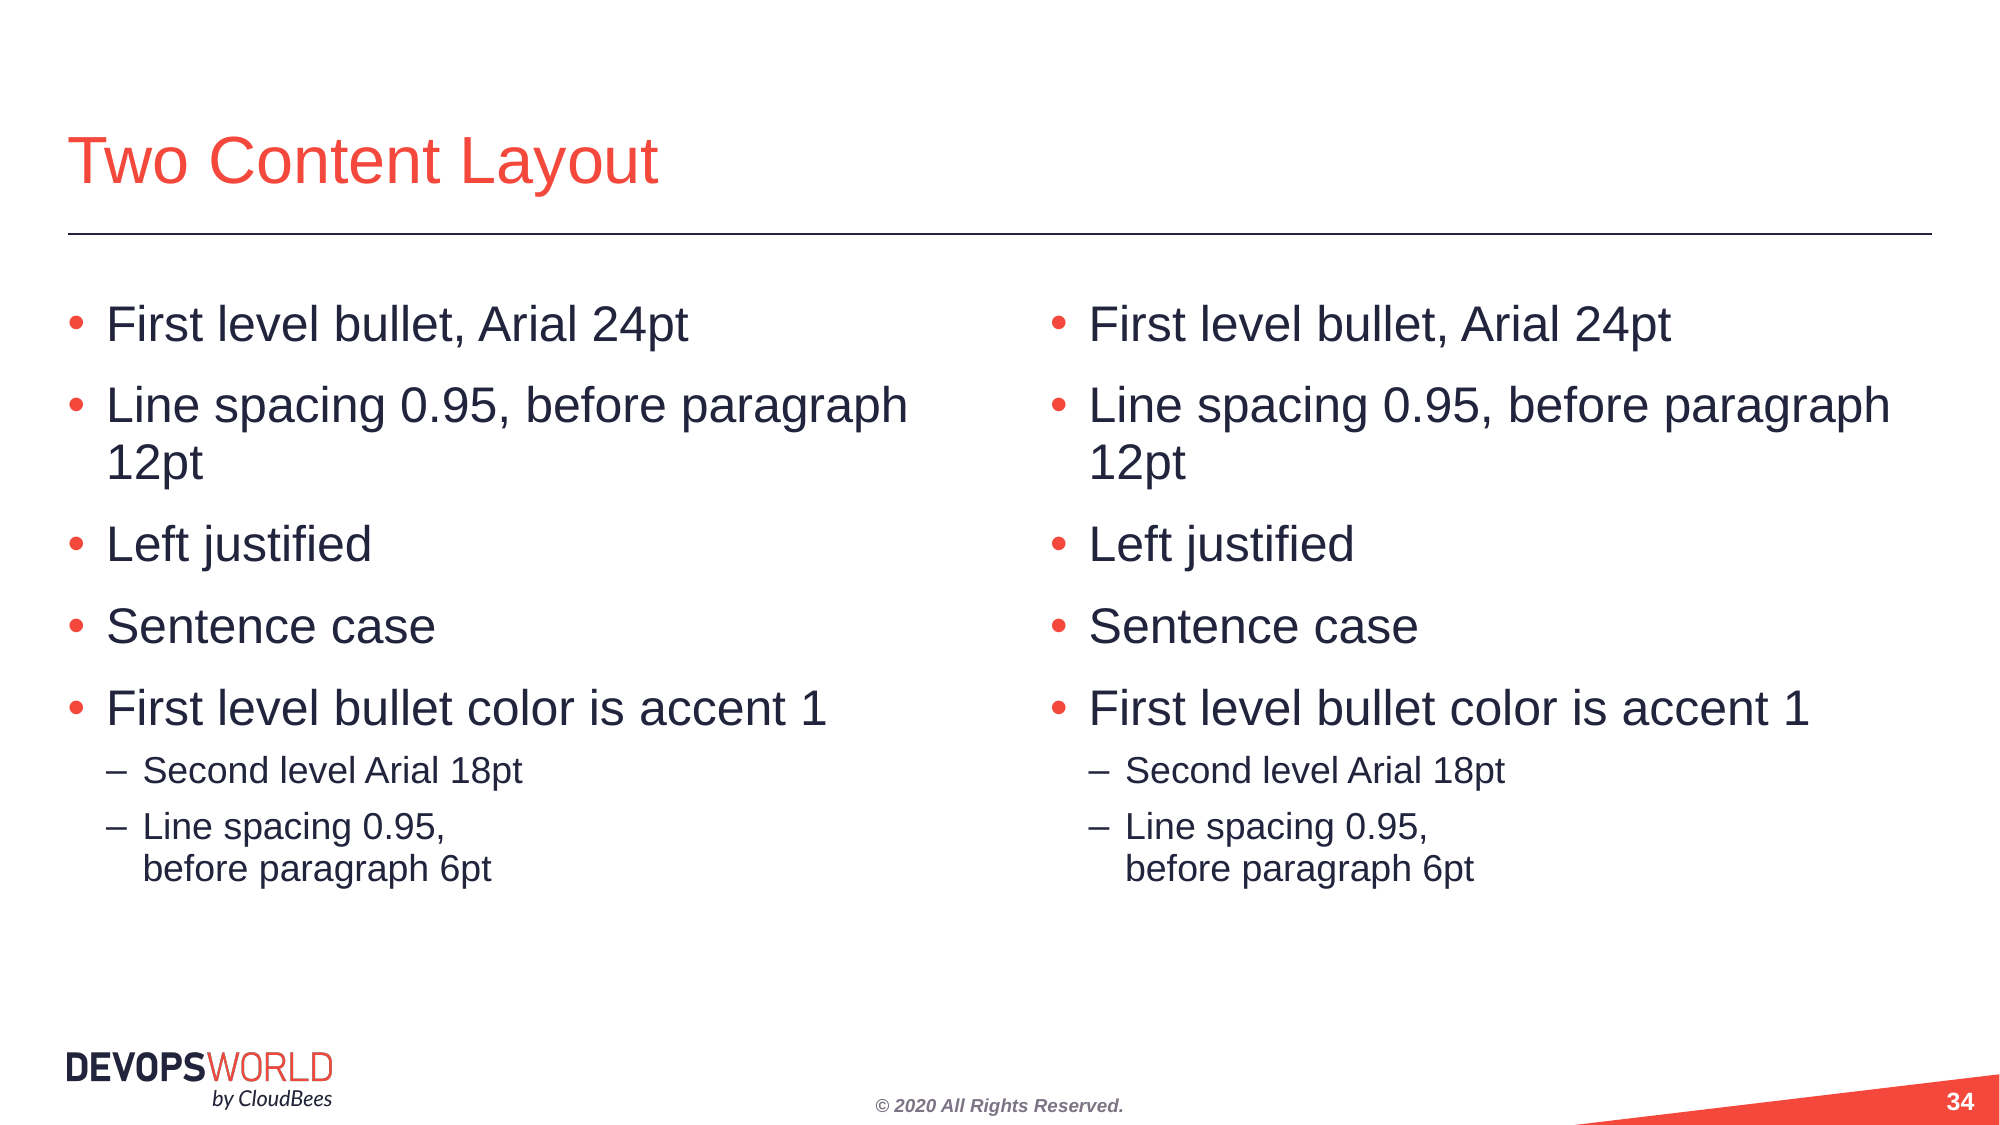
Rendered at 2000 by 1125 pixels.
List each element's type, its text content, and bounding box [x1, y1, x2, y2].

title Two Content Layout [67, 60, 1856, 198]
picture [67, 1052, 332, 1110]
list First level bullet, Arial 24pt Line spacing 0.95, before paragraph 12pt Left justified Sentence case First level bullet color is accent 1 Second level Arial 18pt Line spacing 0.95, before paragraph 6pt [1050, 295, 1937, 975]
list First level bullet, Arial 24pt Line spacing 0.95, before paragraph 12pt Left justified Sentence case First level bullet color is accent 1 Second level Arial 18pt Line spacing 0.95, before paragraph 6pt [67, 295, 954, 975]
